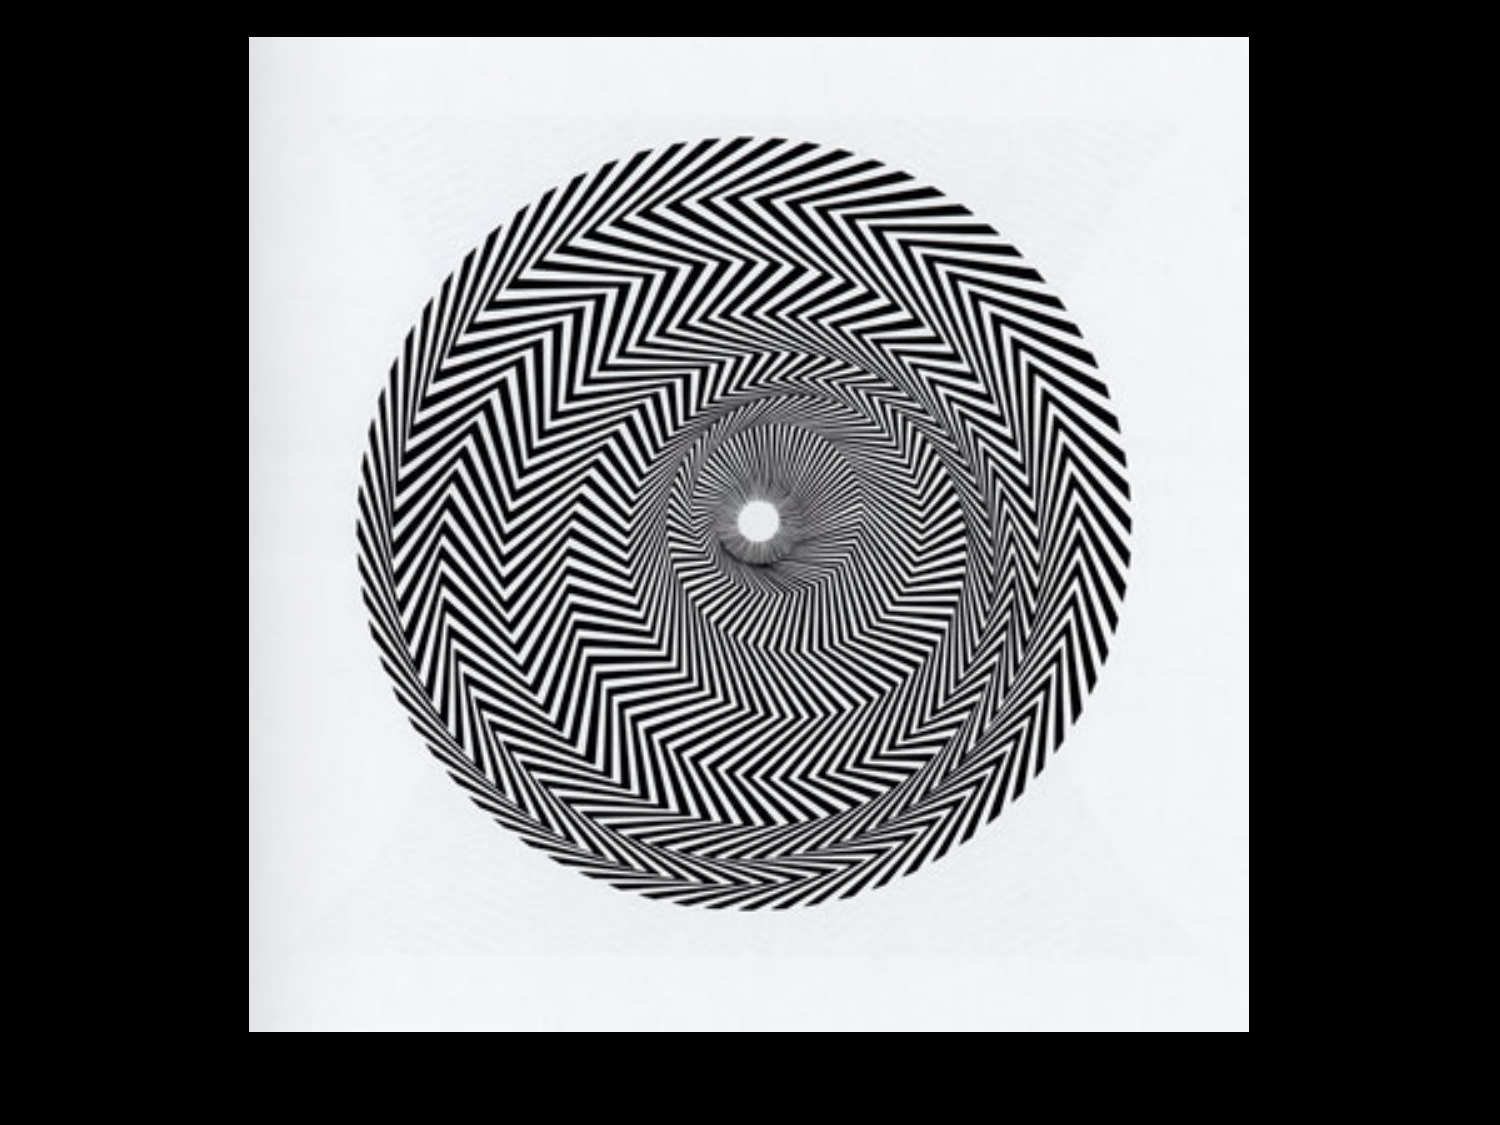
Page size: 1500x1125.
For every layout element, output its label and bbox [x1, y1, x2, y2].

picture [249, 37, 1249, 1032]
